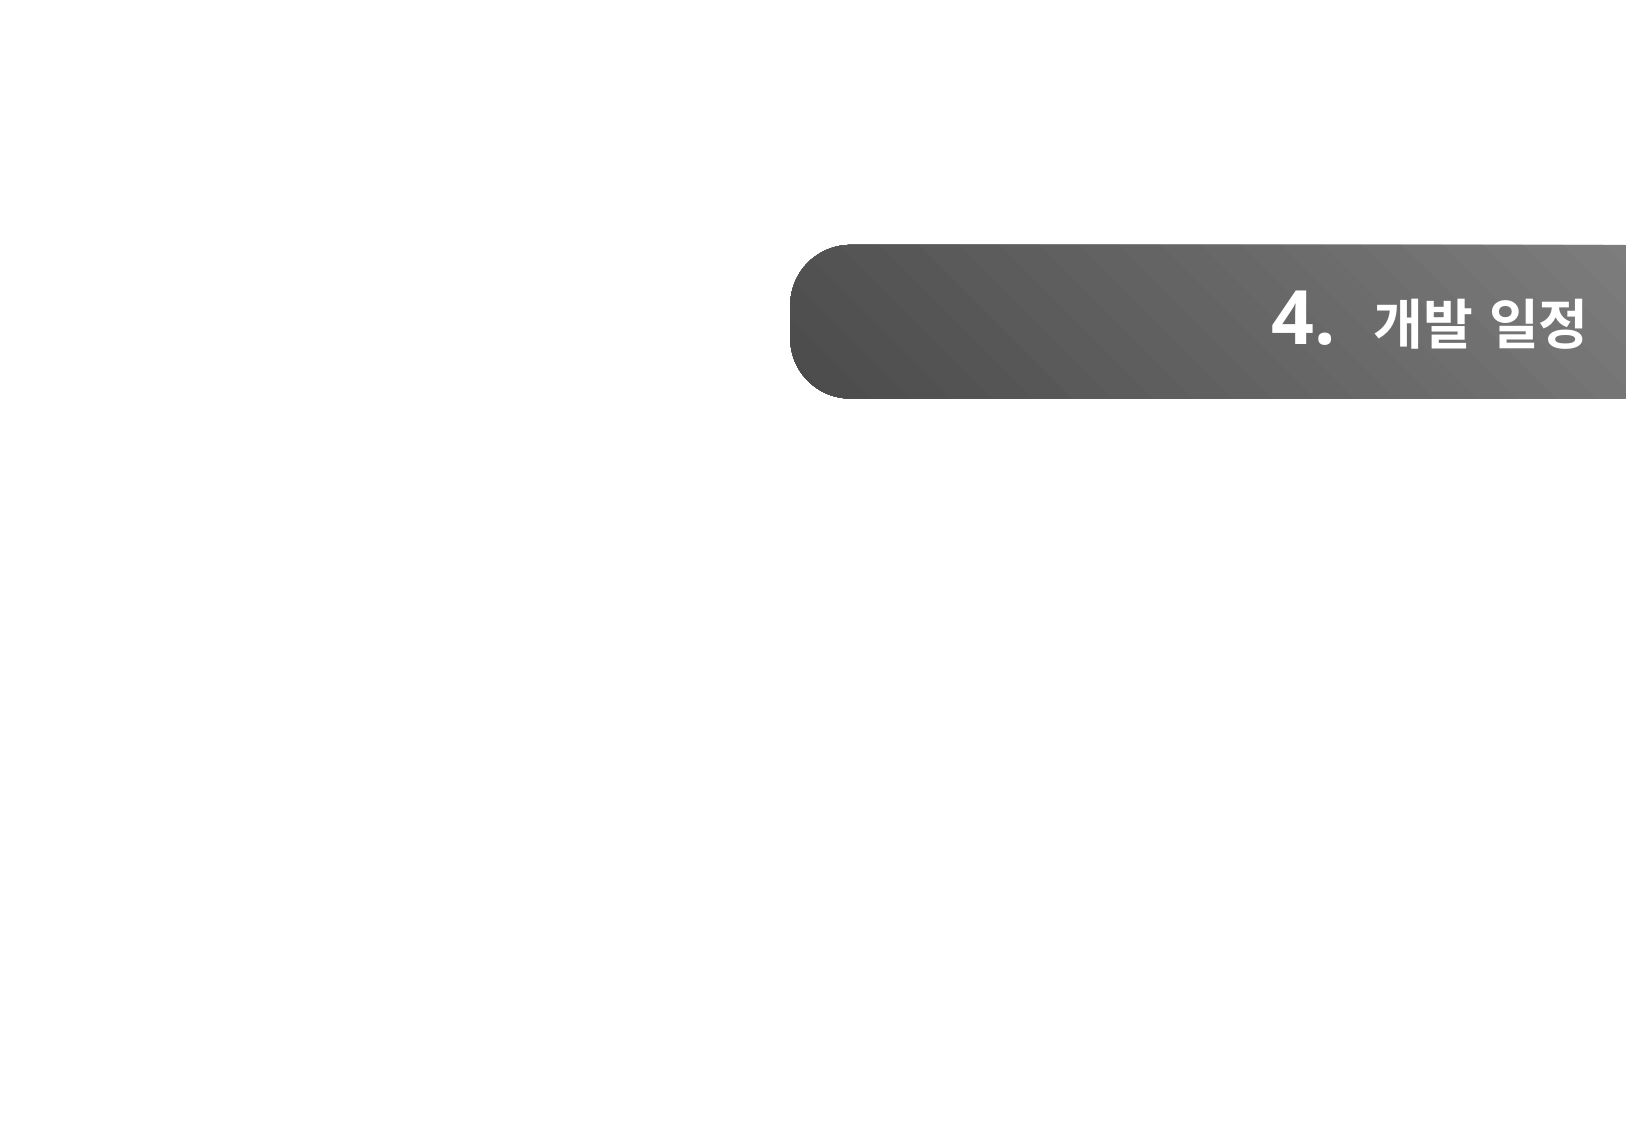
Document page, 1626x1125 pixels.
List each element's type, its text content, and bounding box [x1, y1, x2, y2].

text_box [790, 244, 1625, 399]
text_box 4. 개발 일정 [915, 261, 1604, 367]
